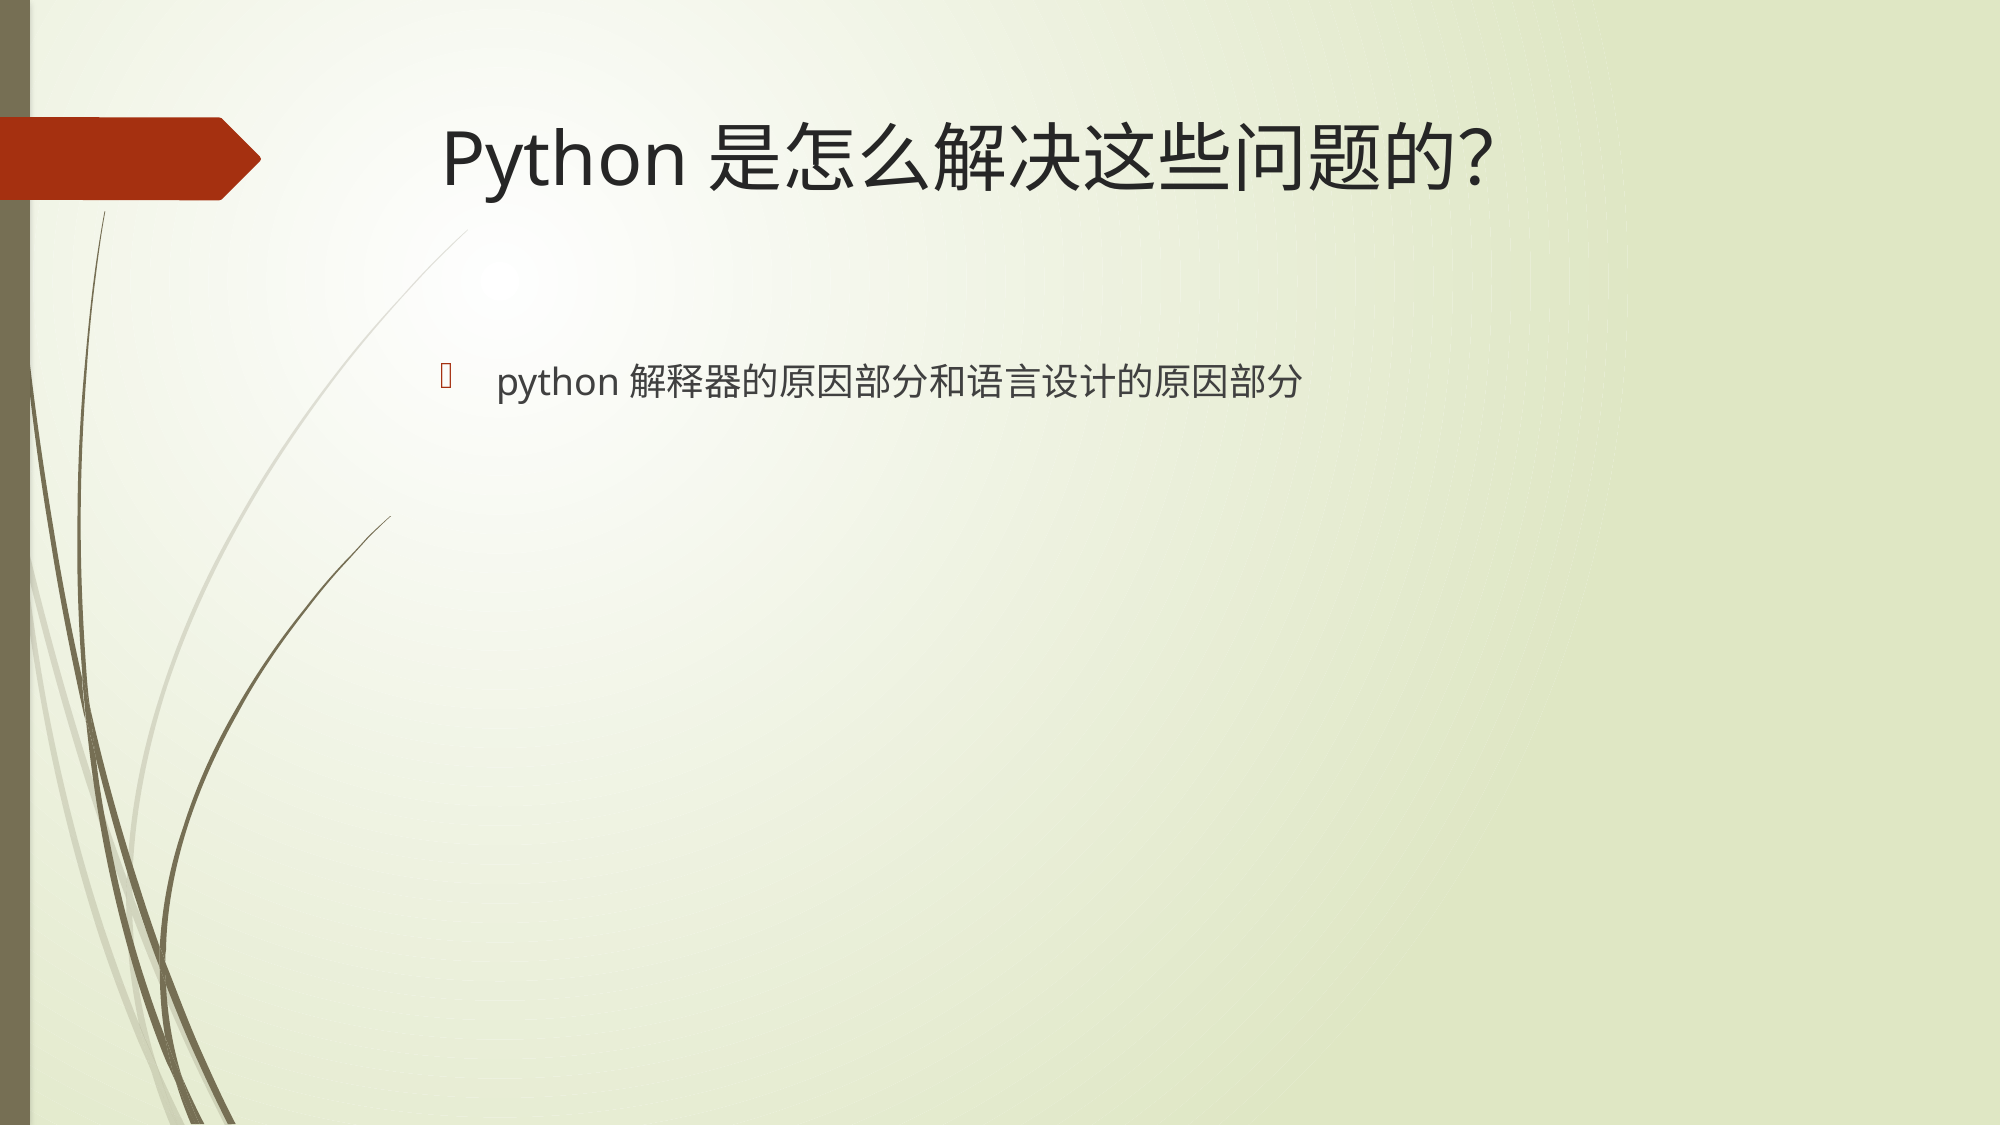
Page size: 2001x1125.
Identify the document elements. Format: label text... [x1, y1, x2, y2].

title Python是怎么解决这些问题的？ [425, 102, 1888, 313]
list python解释器的原因部分和语言设计的原因部分 [424, 350, 1888, 970]
